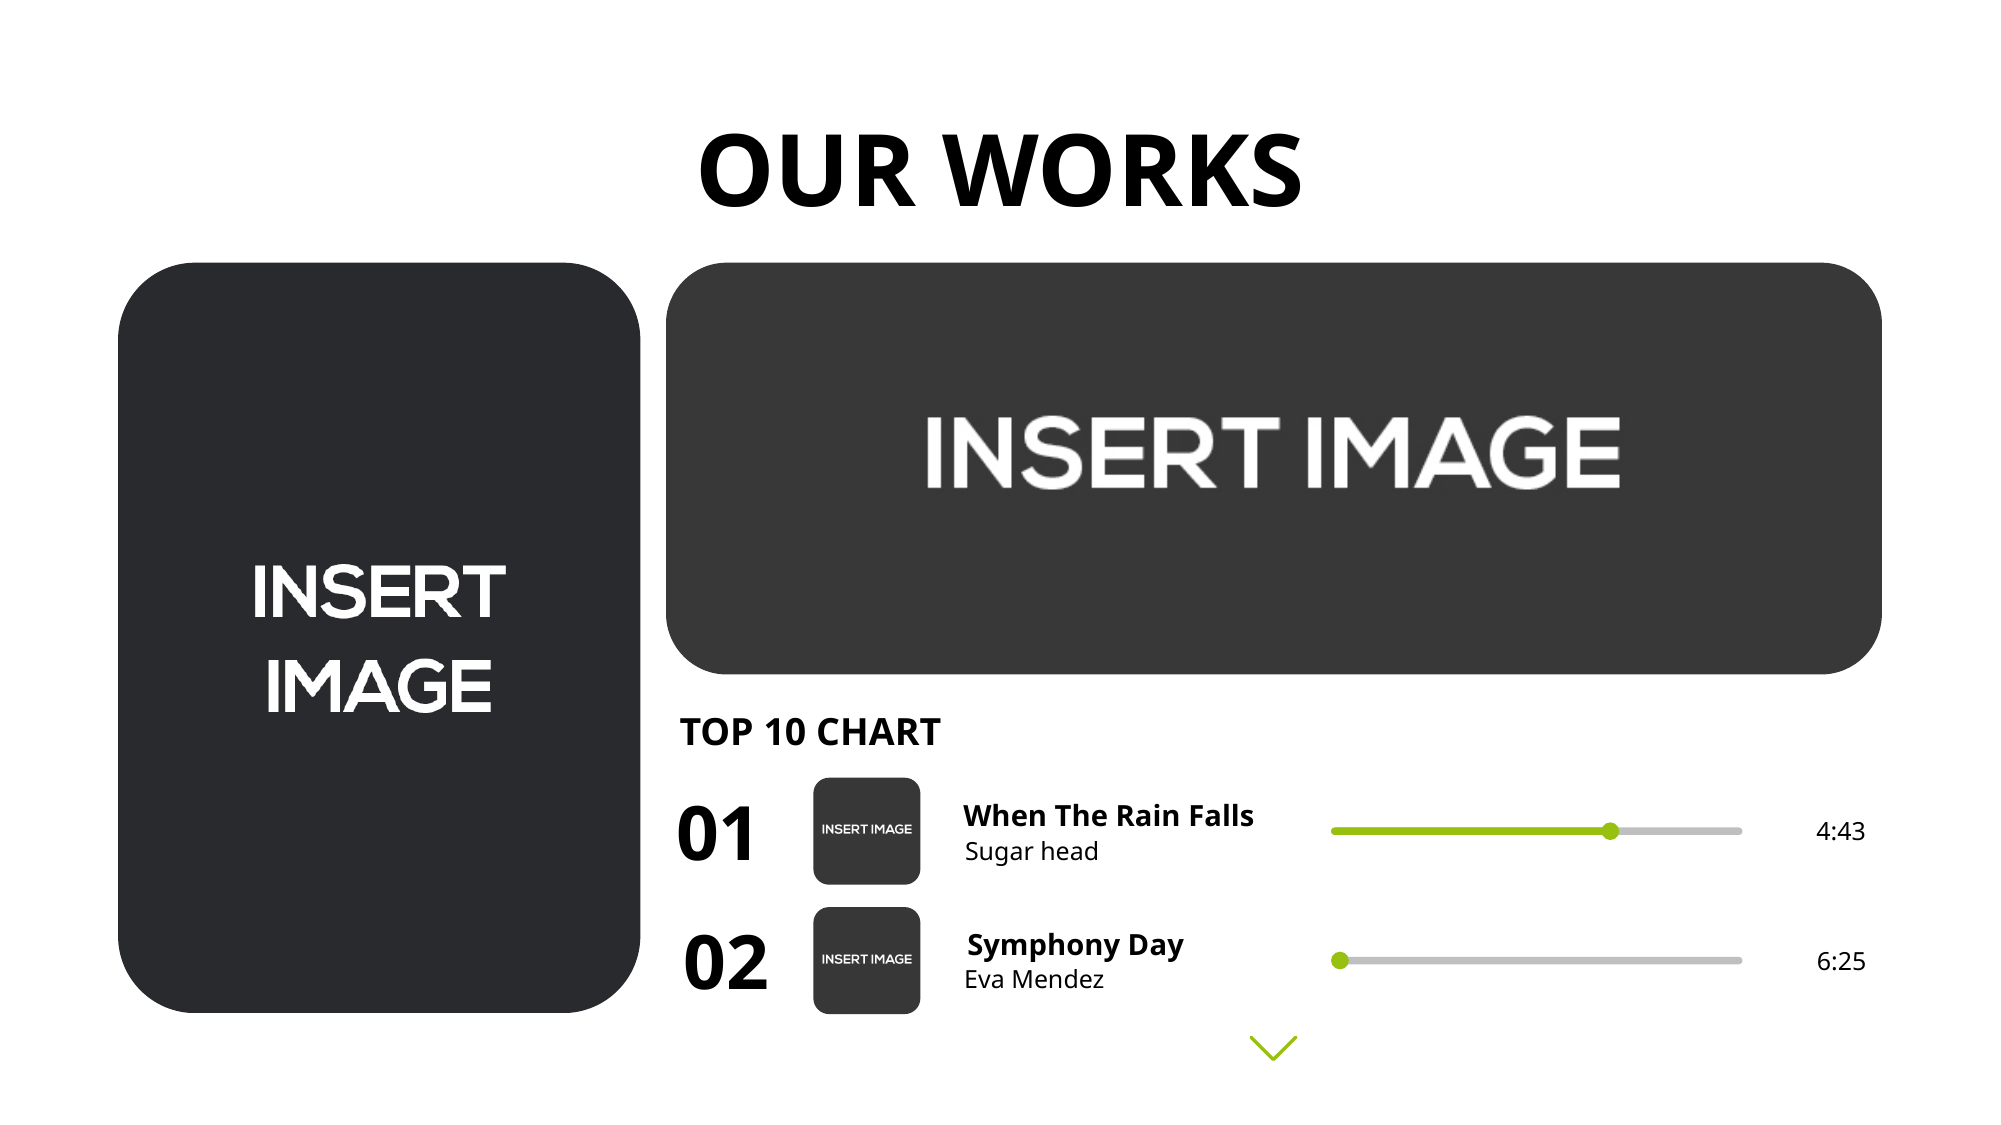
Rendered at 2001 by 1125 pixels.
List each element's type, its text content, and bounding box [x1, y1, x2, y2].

text_box [1349, 955, 1744, 966]
picture [118, 262, 641, 1014]
picture [665, 262, 1882, 675]
text_box Eva Mendez [949, 955, 1120, 1001]
text_box Symphony Day [952, 919, 1200, 969]
text_box [1620, 826, 1744, 837]
text_box Sugar head [950, 827, 1115, 873]
text_box 01 [661, 777, 777, 883]
text_box When The Rain Falls [948, 790, 1270, 840]
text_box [1331, 822, 1620, 841]
text_box [1330, 950, 1350, 971]
picture [813, 907, 921, 1015]
text_box 02 [668, 907, 785, 1012]
text_box 4:43 [1801, 808, 1881, 853]
text_box 6:25 [1801, 938, 1882, 983]
text_box TOP 10 CHART [664, 700, 957, 761]
title OUR WORKS [294, 111, 1706, 237]
picture [813, 777, 921, 885]
text_box [1249, 1036, 1298, 1061]
